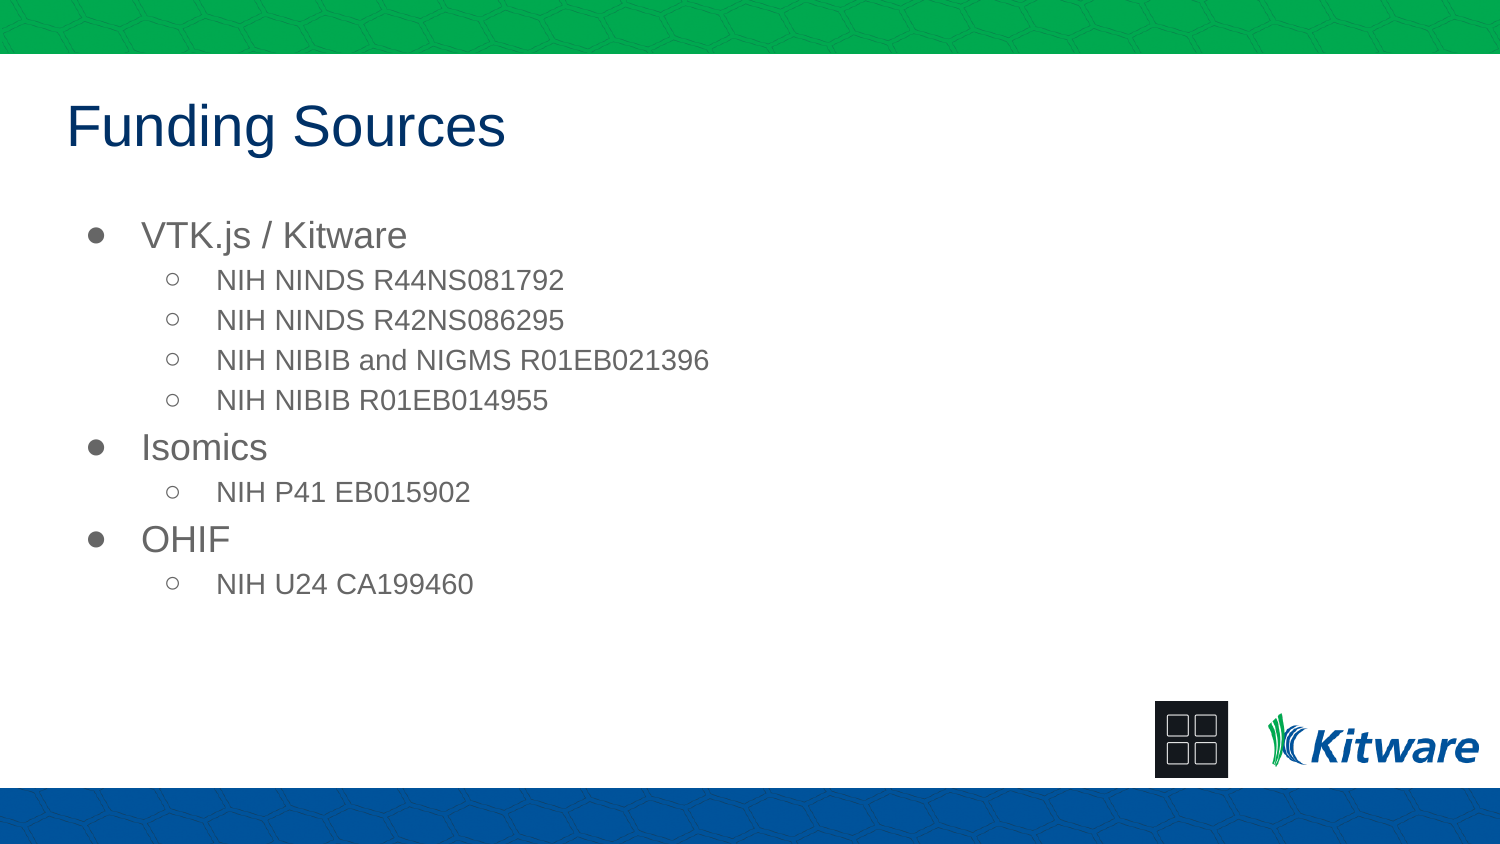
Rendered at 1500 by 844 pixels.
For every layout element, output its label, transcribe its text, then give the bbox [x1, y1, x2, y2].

picture [0, 0, 1500, 844]
title Funding Sources [51, 72, 1449, 167]
list VTK.js / Kitware NIH NINDS R44NS081792 NIH NINDS R42NS086295 NIH NIBIB and NIGMS R01EB021396 NIH NIBIB R01EB014955 Isomics NIH P41 EB015902 OHIF NIH U24 CA199460 [51, 189, 1449, 750]
